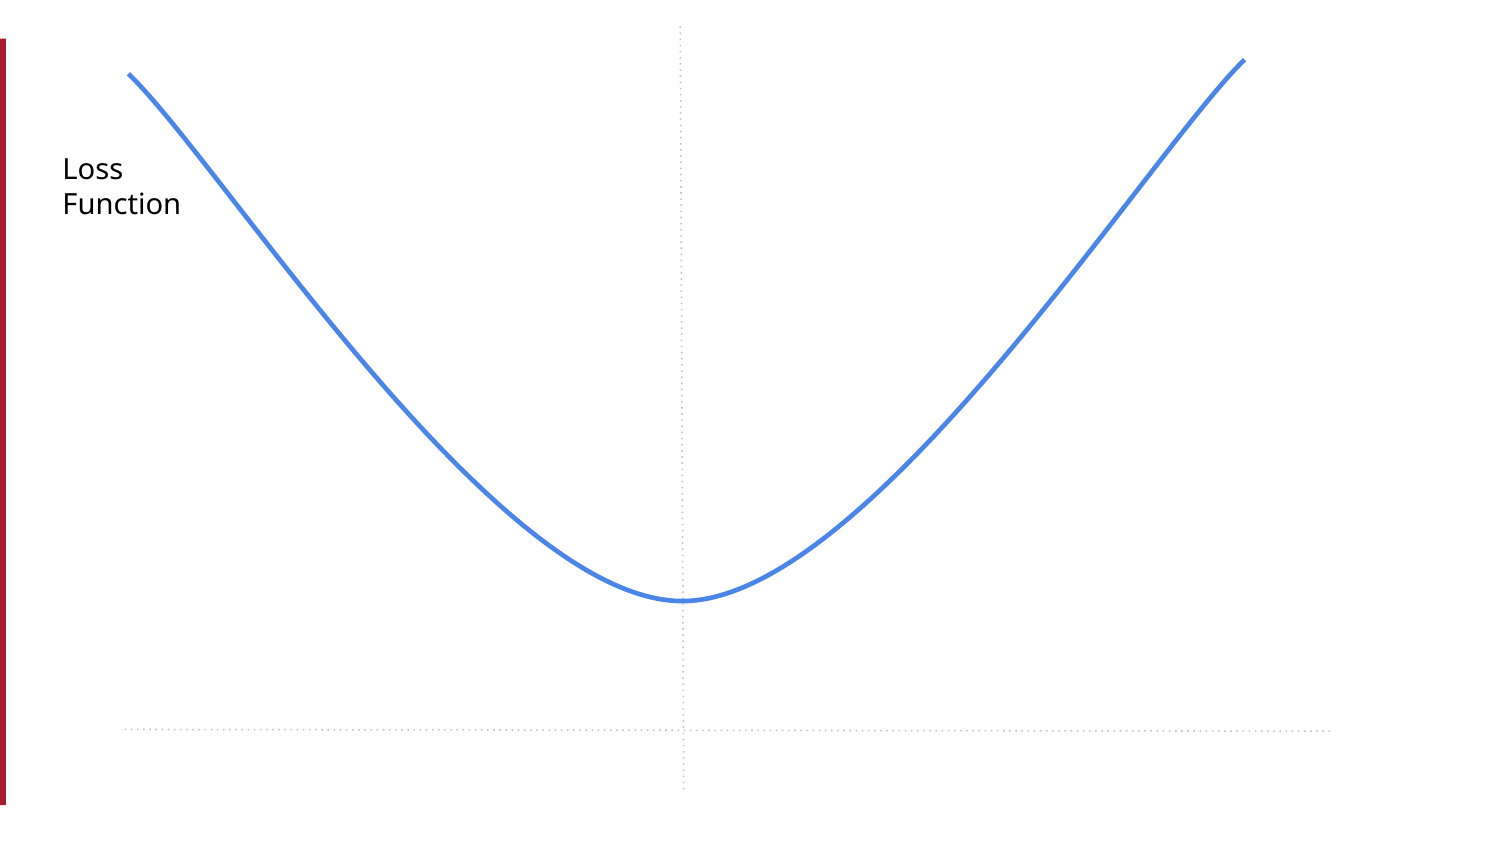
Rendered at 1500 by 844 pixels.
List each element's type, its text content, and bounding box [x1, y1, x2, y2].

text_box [679, 26, 684, 727]
text_box [128, 66, 674, 601]
text_box Loss Function [47, 135, 204, 236]
text_box [690, 59, 1245, 601]
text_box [679, 741, 684, 793]
